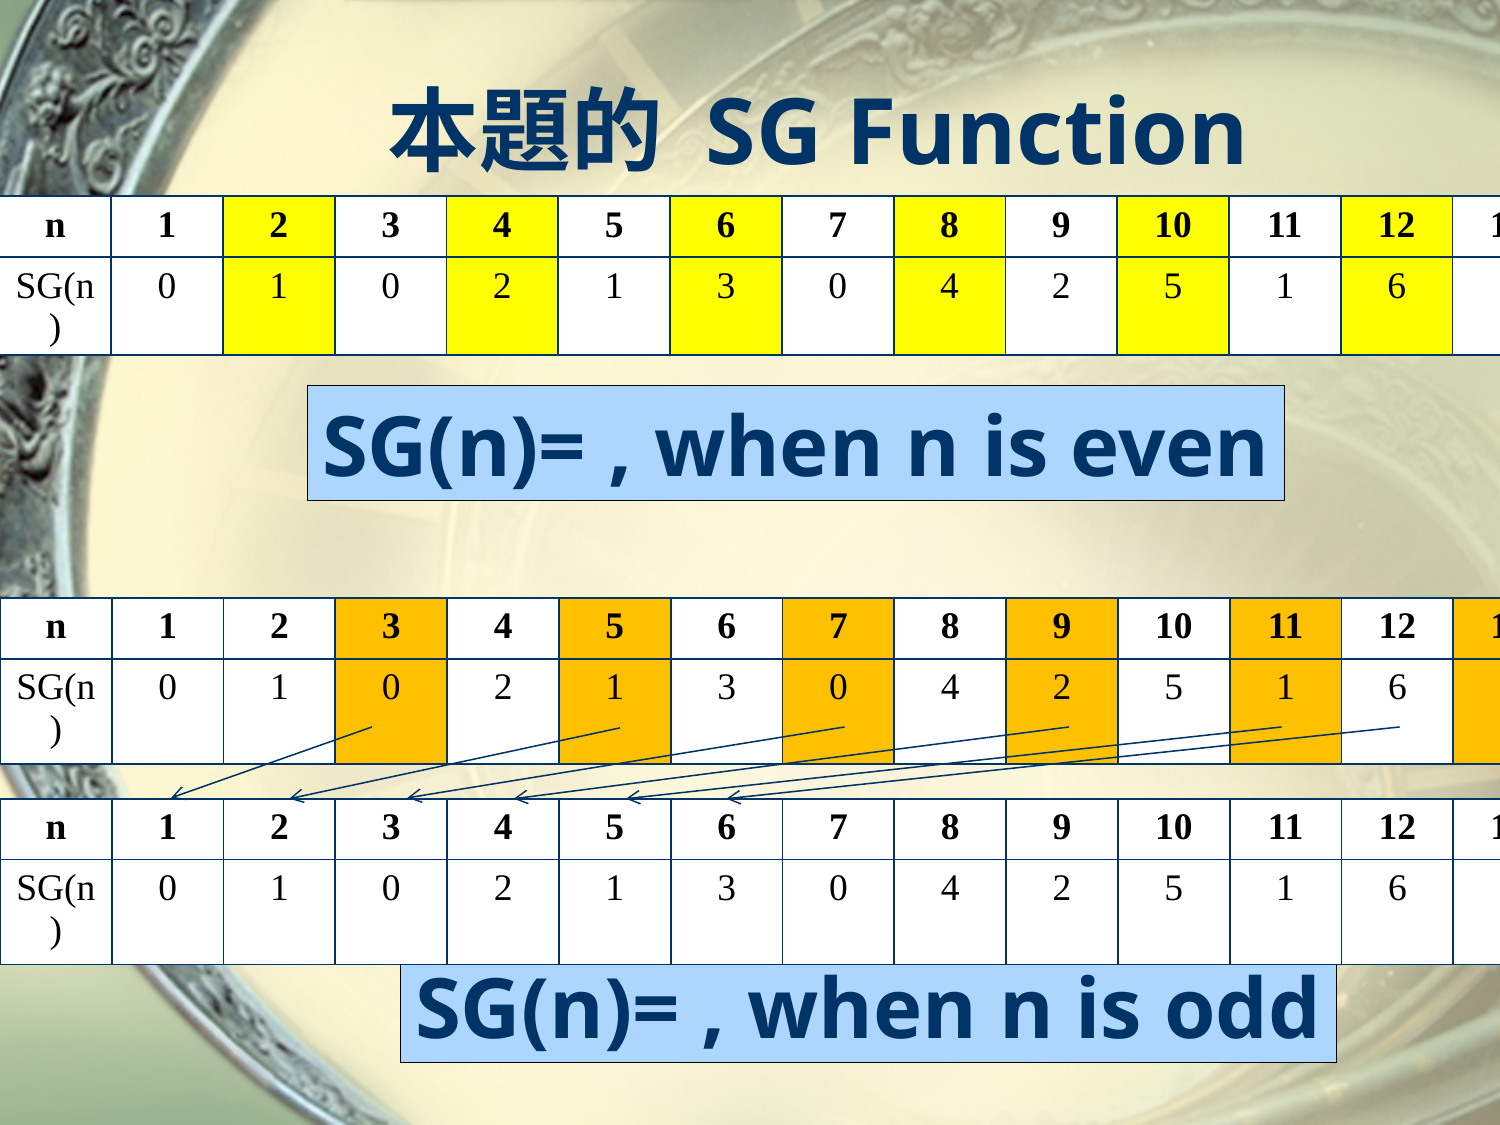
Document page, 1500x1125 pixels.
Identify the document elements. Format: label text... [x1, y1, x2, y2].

table_header 13 [1454, 800, 1500, 859]
title 本題的 SG Function [218, 78, 1419, 195]
table_cell 5 [1118, 258, 1228, 354]
table_cell 1 [224, 660, 334, 725]
table_cell 1 [1231, 860, 1341, 964]
table_cell 1 [559, 258, 669, 354]
table_cell 4 [895, 660, 1005, 724]
table_header 11 [1231, 807, 1341, 859]
table_cell 1 [224, 258, 334, 354]
table_cell 2 [1007, 860, 1117, 964]
table_header 5 [559, 197, 669, 256]
table_header n [1, 800, 111, 859]
table_header 8 [895, 809, 1005, 859]
table_cell 6 [1342, 660, 1452, 763]
table_cell 3 [672, 860, 782, 964]
table_cell 1 [560, 860, 670, 964]
table_header 5 [560, 808, 670, 859]
table_header n [0, 197, 110, 256]
table_cell 5 [1119, 860, 1229, 964]
table_cell 1 [1231, 660, 1341, 725]
table_cell 5 [1119, 660, 1229, 724]
table_cell 2 [447, 258, 557, 354]
table_cell 0 [113, 860, 223, 964]
table_header 12 [1342, 800, 1452, 859]
table_header 10 [1118, 197, 1228, 256]
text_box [513, 726, 624, 799]
picture [0, 356, 1500, 597]
table_header 11 [1231, 599, 1341, 658]
table_header 4 [448, 599, 558, 658]
table_cell 1 [1230, 258, 1340, 354]
table_header 4 [448, 808, 558, 859]
table_header 1 [113, 599, 223, 658]
table_cell 1 [560, 660, 670, 724]
table_header 8 [895, 197, 1005, 256]
table_header 9 [1006, 197, 1116, 256]
table_cell 2 [1006, 258, 1116, 354]
table_header 8 [895, 599, 1005, 658]
table_cell 2 [1007, 660, 1117, 724]
table_cell 3 [672, 660, 782, 724]
table_cell 3 [671, 258, 781, 354]
table_cell 4 [895, 258, 1005, 354]
table_header n [1, 599, 111, 658]
table_cell 0 [783, 258, 893, 354]
table_header 6 [672, 808, 782, 859]
table_cell 3 [1454, 860, 1500, 964]
table_header 9 [1007, 599, 1117, 658]
table_cell 2 [448, 660, 558, 724]
table_cell 3 [1453, 258, 1500, 354]
table_cell 0 [336, 660, 446, 726]
table_header 3 [336, 197, 446, 256]
table_header 2 [224, 197, 334, 256]
table_cell 3 [1454, 660, 1500, 763]
table_cell 2 [448, 860, 558, 964]
table_cell SG(n) [1, 660, 111, 763]
table_header 7 [783, 809, 893, 859]
table_header 10 [1119, 808, 1229, 859]
table_header 1 [112, 197, 222, 256]
table_header 13 [1454, 599, 1500, 658]
table_header 13 [1453, 197, 1500, 256]
table_cell 6 [1342, 860, 1452, 964]
table_cell SG(n) [0, 258, 110, 354]
table_header 12 [1342, 599, 1452, 658]
table_header 7 [783, 197, 893, 256]
table_cell 0 [783, 860, 893, 964]
table_cell 0 [112, 258, 222, 354]
table_cell 0 [336, 860, 446, 964]
table_header 7 [783, 599, 893, 658]
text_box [374, 727, 405, 799]
picture [0, 765, 170, 798]
table_header 3 [336, 808, 446, 859]
table_cell 1 [224, 860, 334, 964]
picture [0, 965, 1500, 1125]
table_header 2 [224, 599, 334, 658]
picture [1400, 765, 1500, 798]
table_header 12 [1342, 197, 1452, 256]
table_header 6 [671, 197, 781, 256]
table_cell SG(n) [1, 860, 111, 964]
picture [0, 0, 1500, 195]
table_header 6 [672, 599, 782, 658]
table_header 11 [1230, 197, 1340, 256]
table_header 5 [560, 599, 670, 658]
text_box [726, 726, 1400, 799]
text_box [170, 726, 373, 798]
table_header 1 [113, 800, 223, 859]
table_header 9 [1007, 808, 1117, 859]
table_cell 4 [895, 860, 1005, 964]
table_header 2 [224, 806, 334, 859]
table_cell 0 [783, 660, 893, 724]
table_header 10 [1119, 599, 1229, 658]
table_header 3 [336, 599, 446, 658]
table_cell 6 [1342, 258, 1452, 354]
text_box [625, 726, 725, 799]
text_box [407, 726, 512, 798]
table_cell 0 [336, 258, 446, 354]
table_header 4 [447, 197, 557, 256]
table_cell 0 [113, 660, 223, 763]
